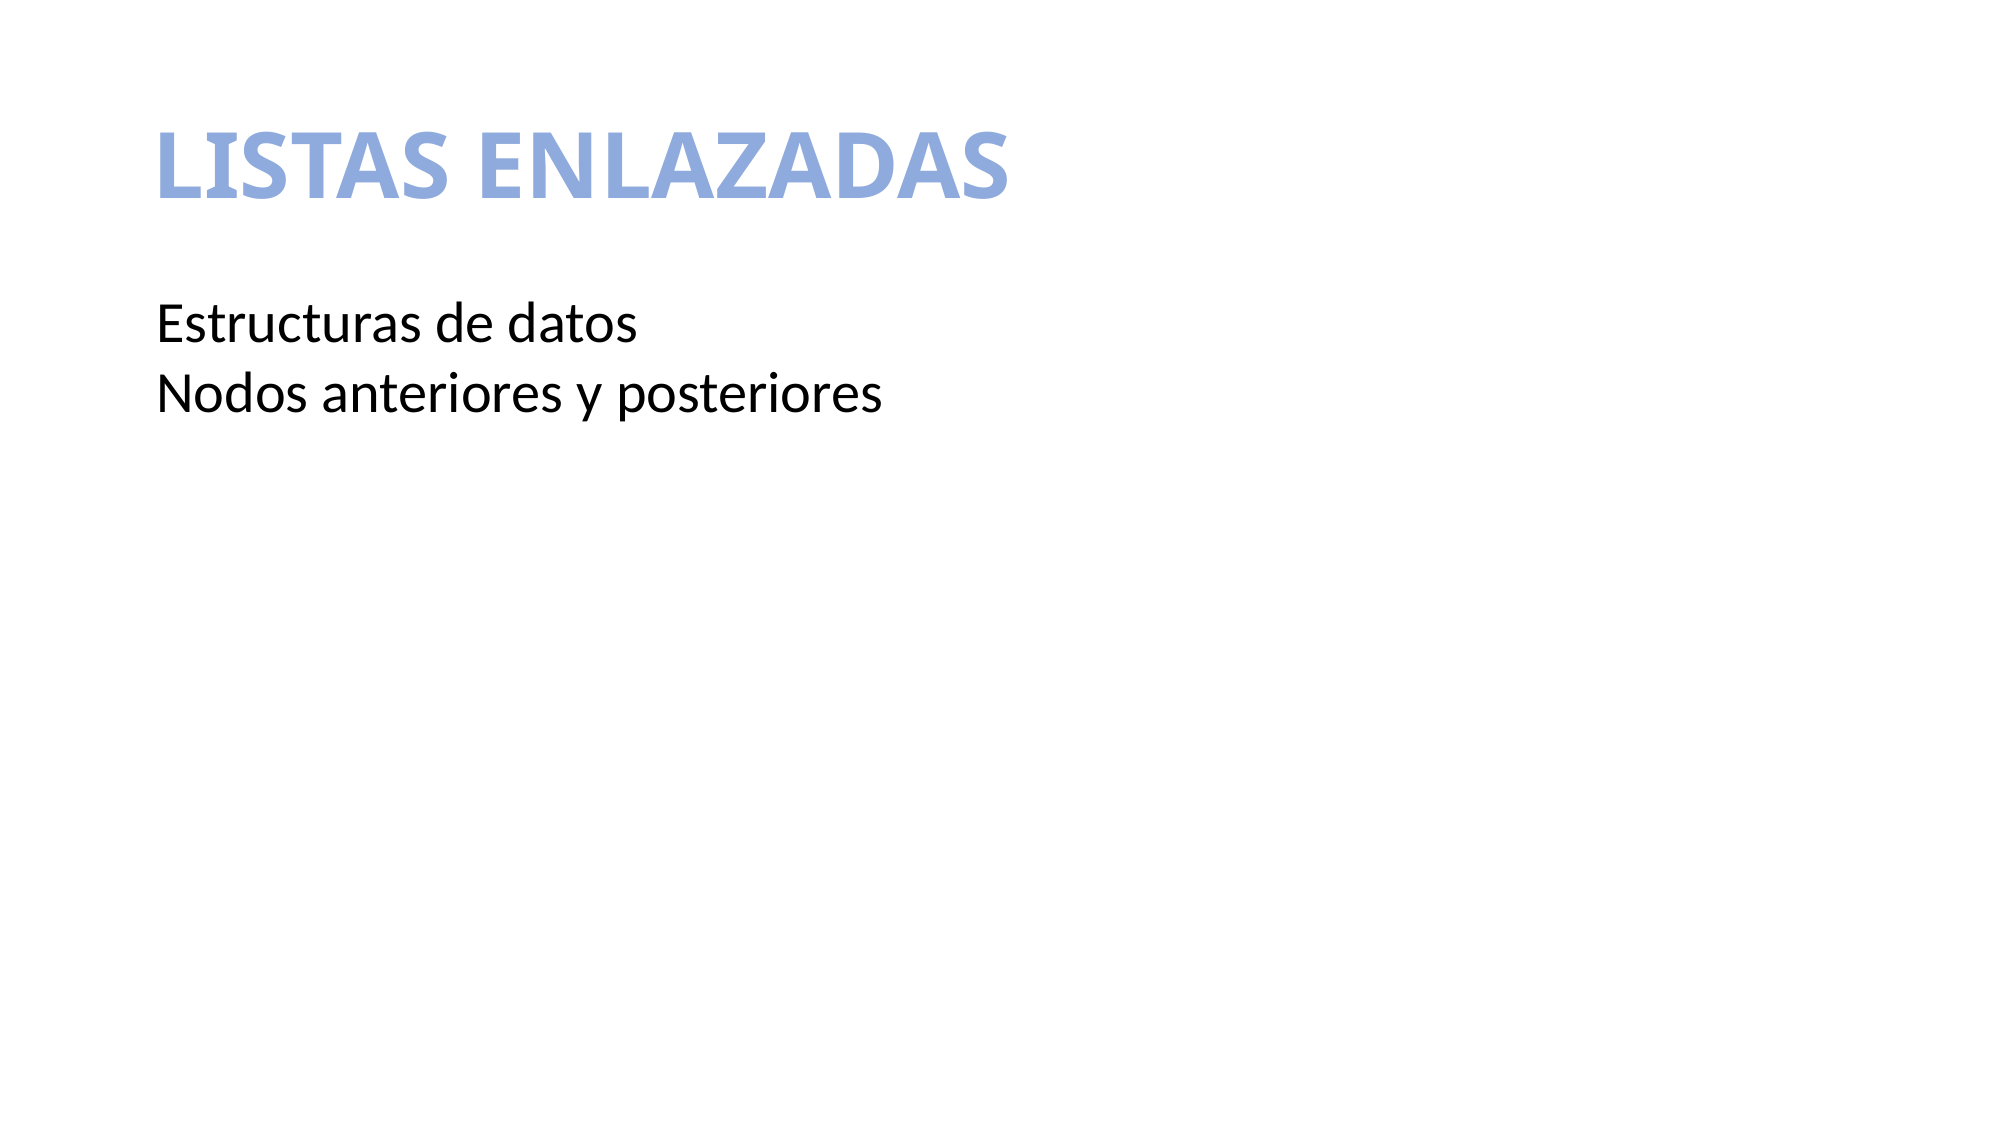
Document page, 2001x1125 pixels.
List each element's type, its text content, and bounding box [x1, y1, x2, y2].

title LISTAS ENLAZADAS [137, 59, 1863, 278]
text_box Estructuras de datos Nodos anteriores y posteriores [141, 277, 899, 432]
